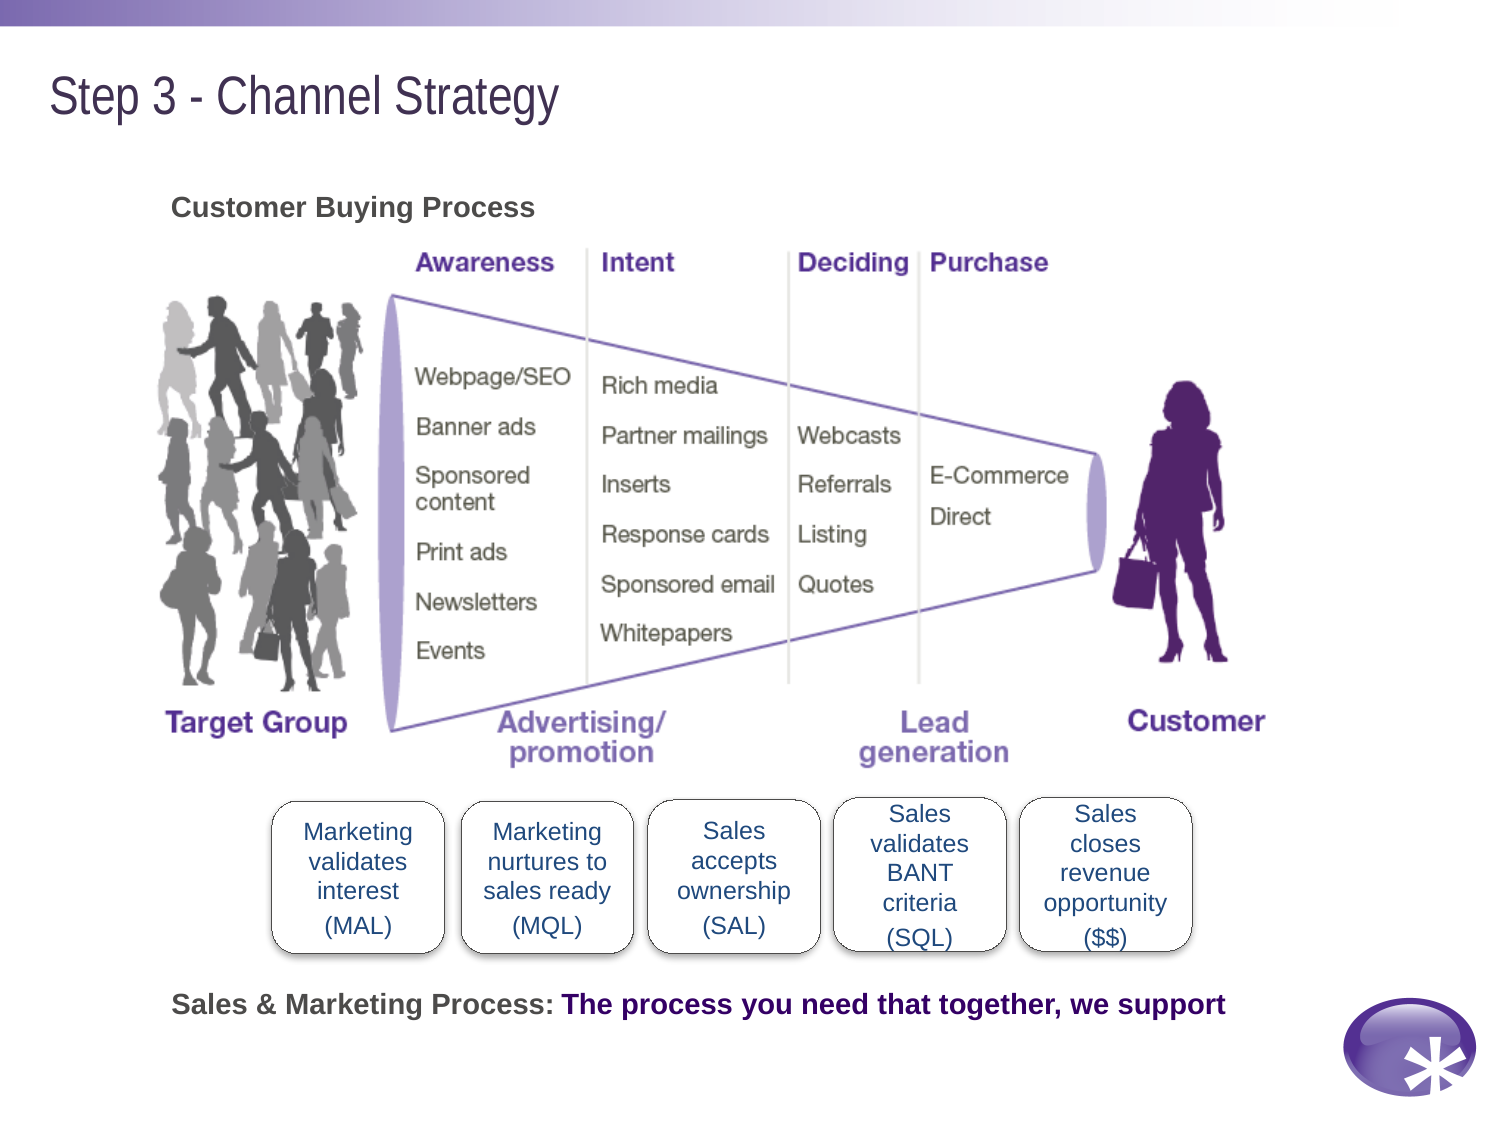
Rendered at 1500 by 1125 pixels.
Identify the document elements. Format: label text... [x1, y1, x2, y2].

text_box Sales accepts ownership (SAL) [647, 799, 821, 954]
text_box Sales & Marketing Process: [156, 977, 546, 1028]
text_box Sales closes revenue opportunity ($$) [1019, 797, 1193, 952]
picture [0, 0, 1500, 1125]
text_box The process you need that together, we support [546, 973, 1150, 1033]
title Step 3 - Channel Strategy [33, 52, 1426, 241]
text_box Marketing validates interest (MAL) [271, 801, 445, 954]
text_box Sales & Marketing Process: [1150, 977, 1246, 1028]
text_box Define Opportunities to Accelerate Sales [56, 23, 1500, 149]
text_box Sales validates BANT criteria (SQL) [833, 797, 1007, 952]
text_box Marketing nurtures to sales ready (MQL) [461, 801, 634, 954]
